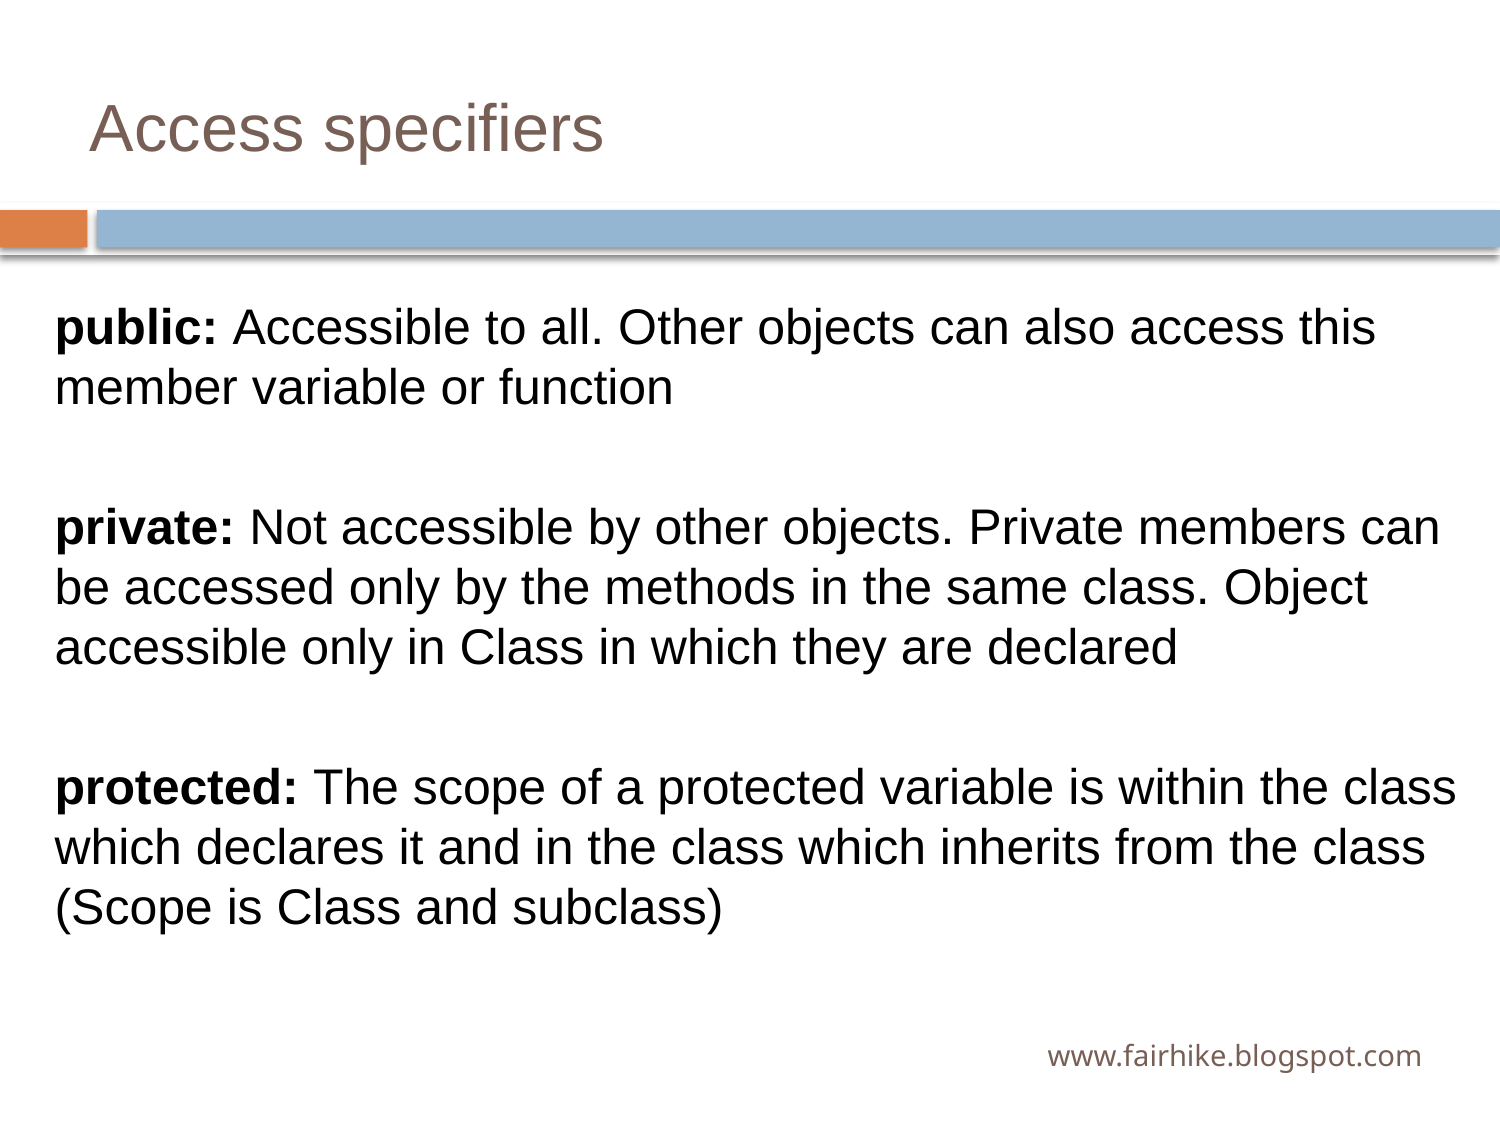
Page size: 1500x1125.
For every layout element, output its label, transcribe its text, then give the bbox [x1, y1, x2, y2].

footer www.fairhike.blogspot.com [99, 1024, 1438, 1085]
text_box public: Accessible to all. Other objects can also access this member variable or function private: Not accessible by other objects. Private members can be accessed only by the methods in the same class. Object accessible only in Class in which they are declared protected: The scope of a protected variable is within the class which declares it and in the class which inherits from the class (Scope is Class and subclass) [39, 287, 1475, 1075]
title Access specifiers [75, 62, 1388, 188]
